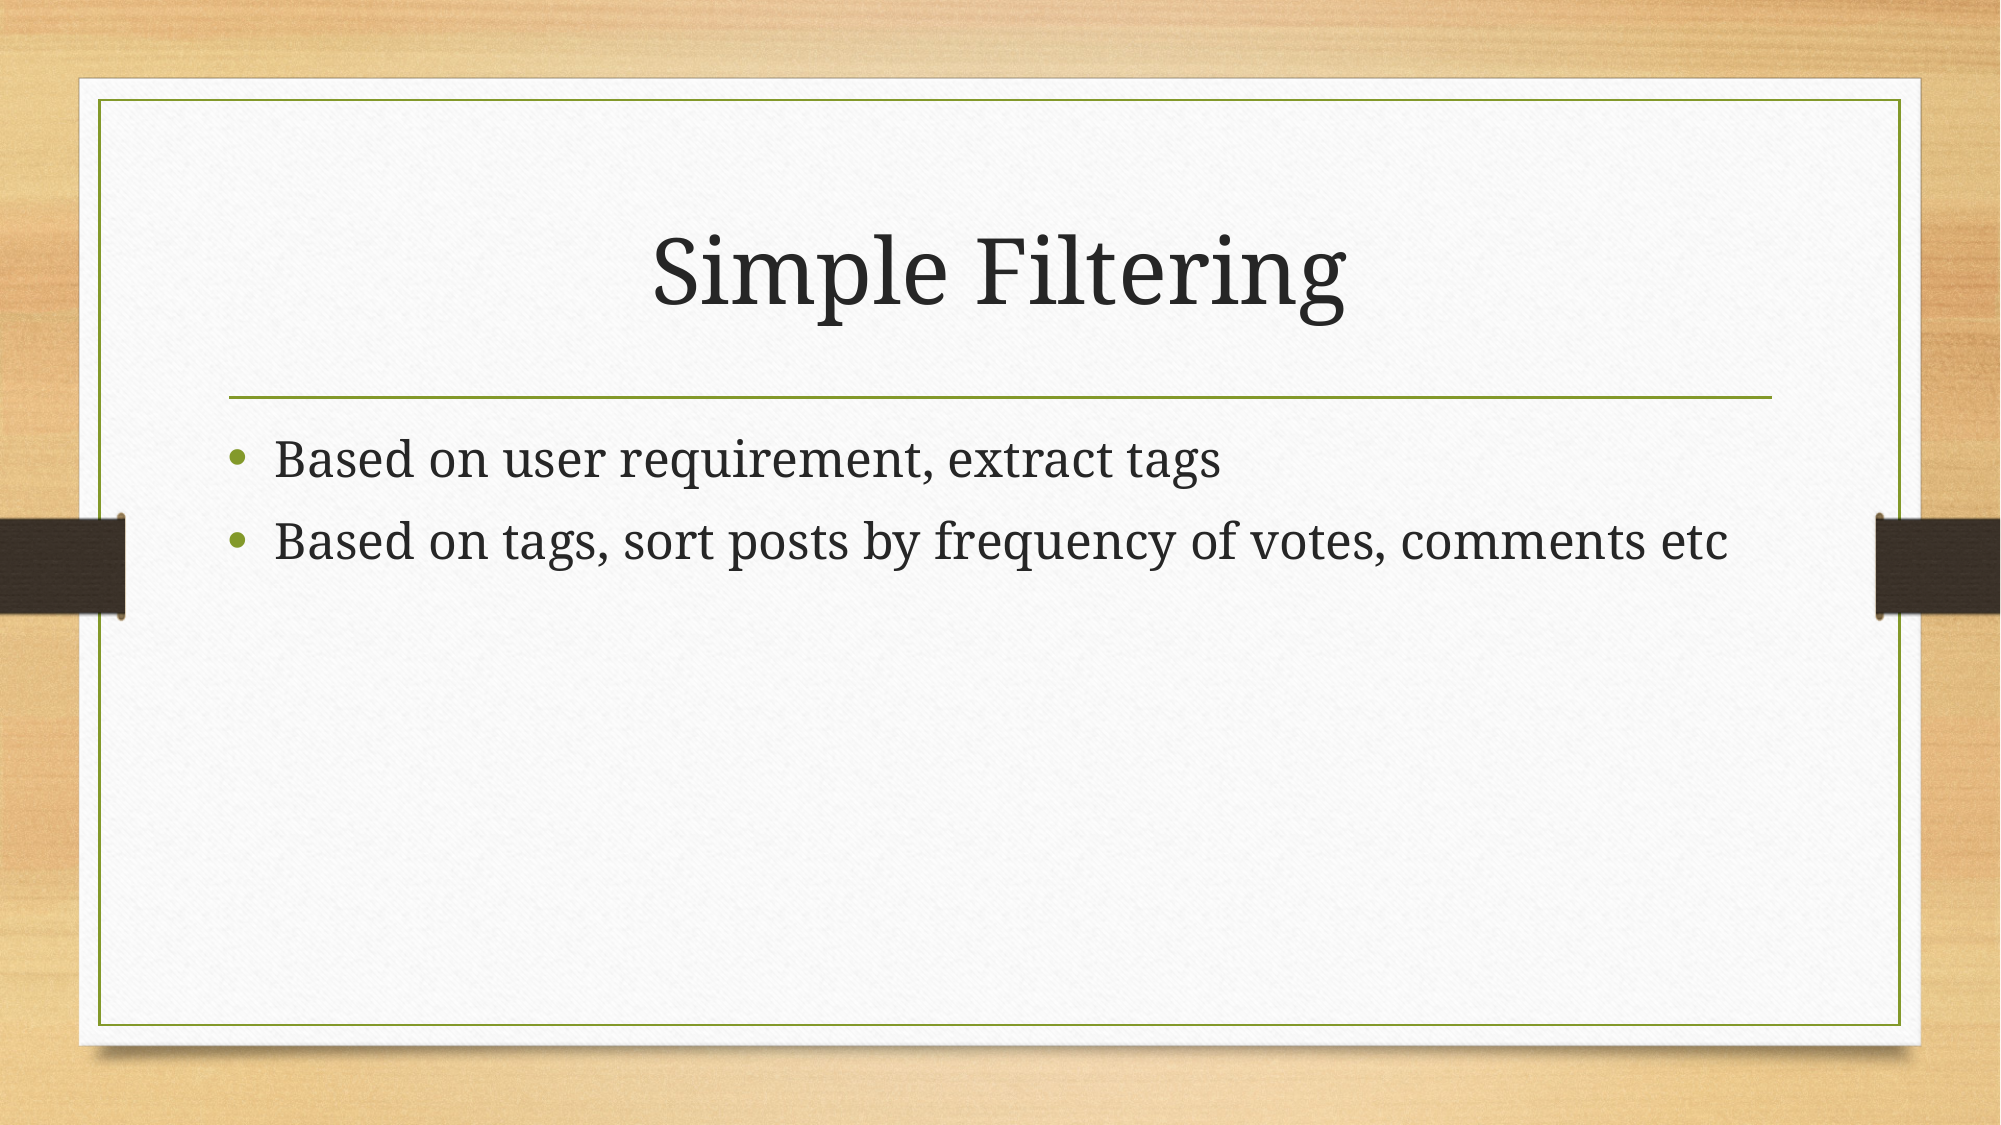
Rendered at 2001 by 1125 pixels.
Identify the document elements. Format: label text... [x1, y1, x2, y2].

title Simple Filtering [212, 161, 1788, 375]
picture [0, 0, 2001, 1125]
list Based on user requirement, extract tags Based on tags, sort posts by frequency of votes, comments etc [212, 419, 1788, 964]
